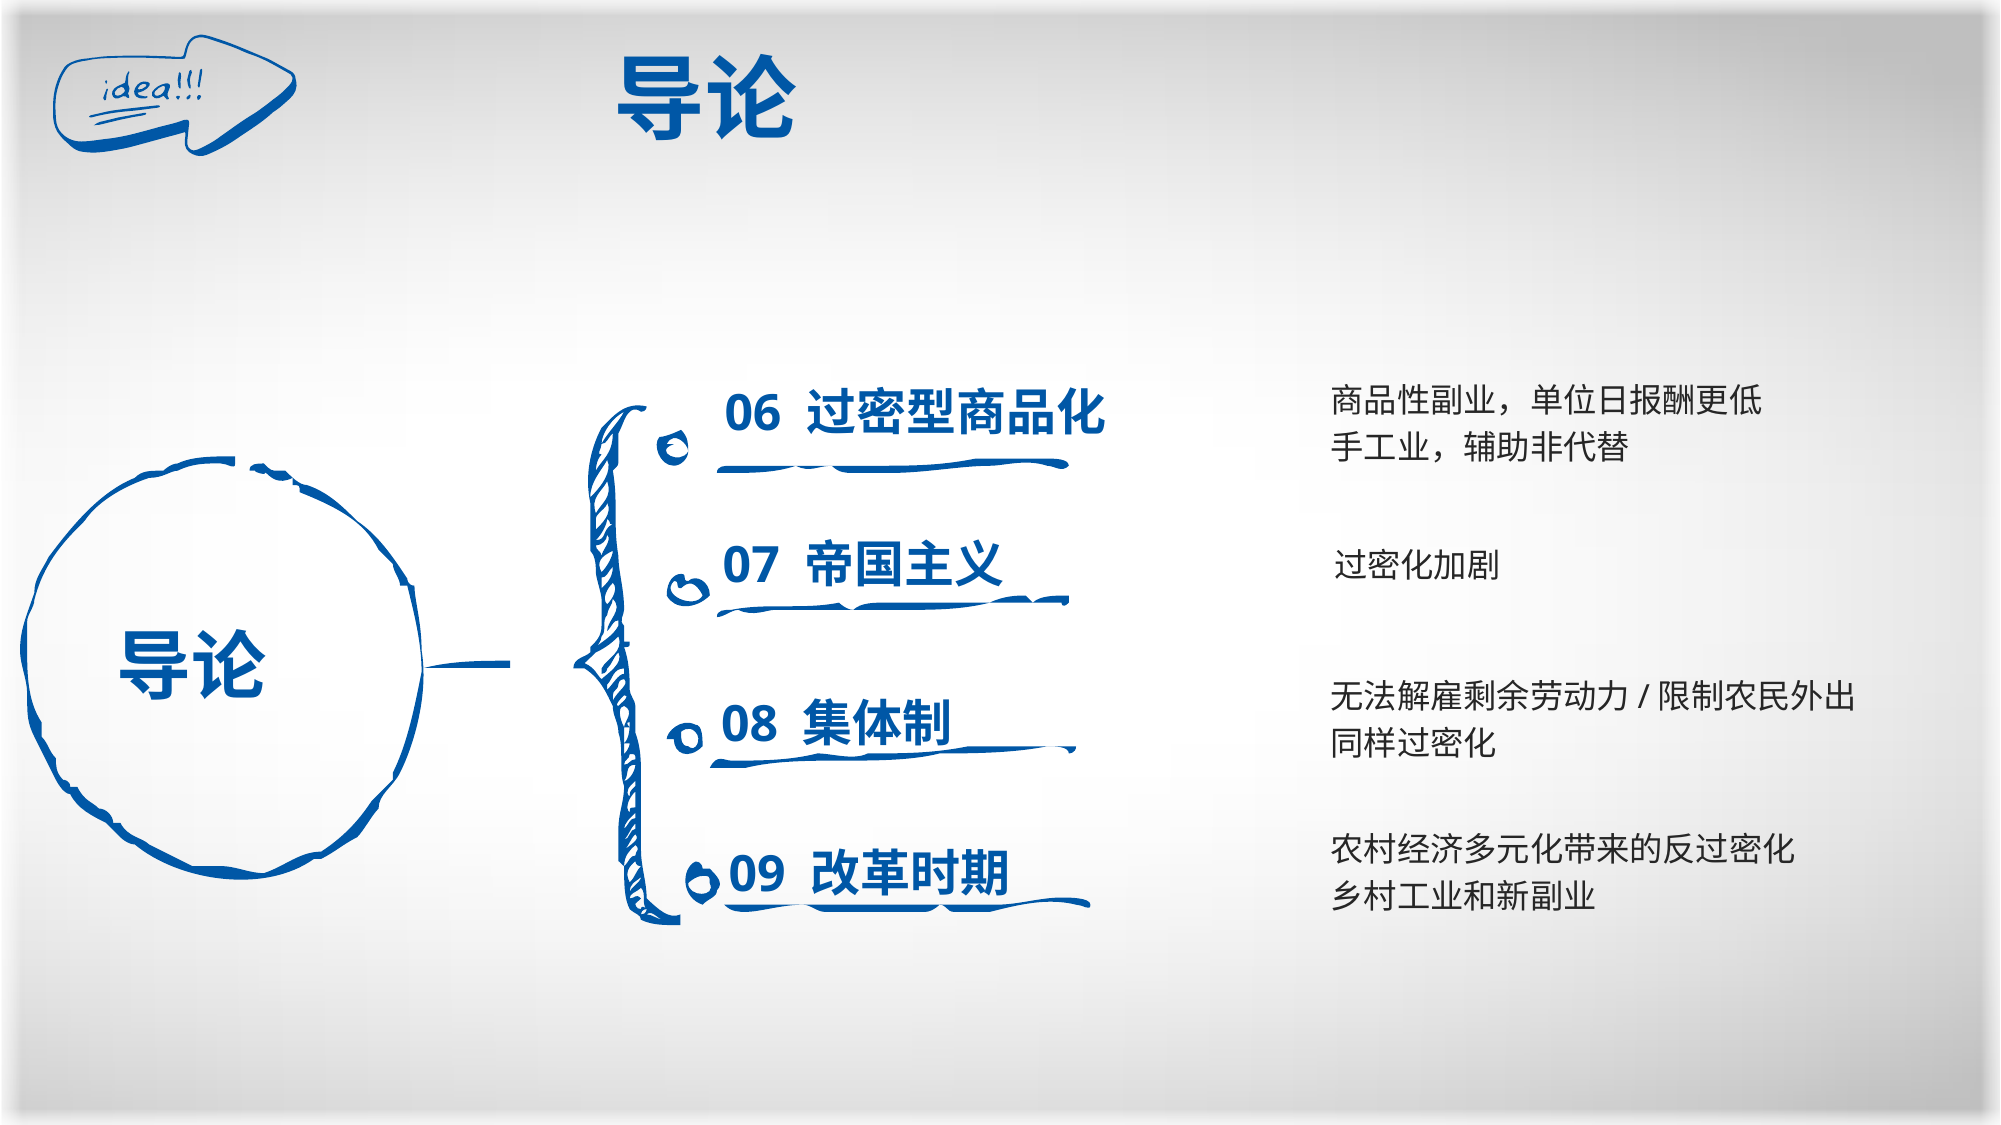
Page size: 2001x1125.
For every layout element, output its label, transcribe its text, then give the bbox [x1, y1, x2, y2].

text_box 导论 [310, 33, 1101, 158]
text_box [429, 660, 511, 668]
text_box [680, 861, 1091, 912]
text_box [659, 573, 1069, 617]
text_box 无法解雇剩余劳动力/限制农民外出 同样过密化 [1315, 667, 1894, 770]
text_box [573, 405, 681, 926]
text_box 农村经济多元化带来的反过密化 乡村工业和新副业 [1315, 821, 1894, 923]
text_box 09 改革时期 [713, 834, 1273, 910]
text_box 08 集体制 [706, 684, 1178, 759]
text_box 商品性副业，单位日报酬更低 手工业，辅助非代替 [1315, 371, 1894, 474]
text_box [53, 34, 297, 157]
text_box 07 帝国主义 [707, 524, 1070, 600]
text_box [19, 456, 429, 895]
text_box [666, 717, 1076, 768]
text_box 过密化加剧 [1319, 536, 1898, 592]
picture [20, 15, 1983, 1110]
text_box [652, 429, 1069, 473]
text_box 06 过密型商品化 [709, 373, 1137, 448]
